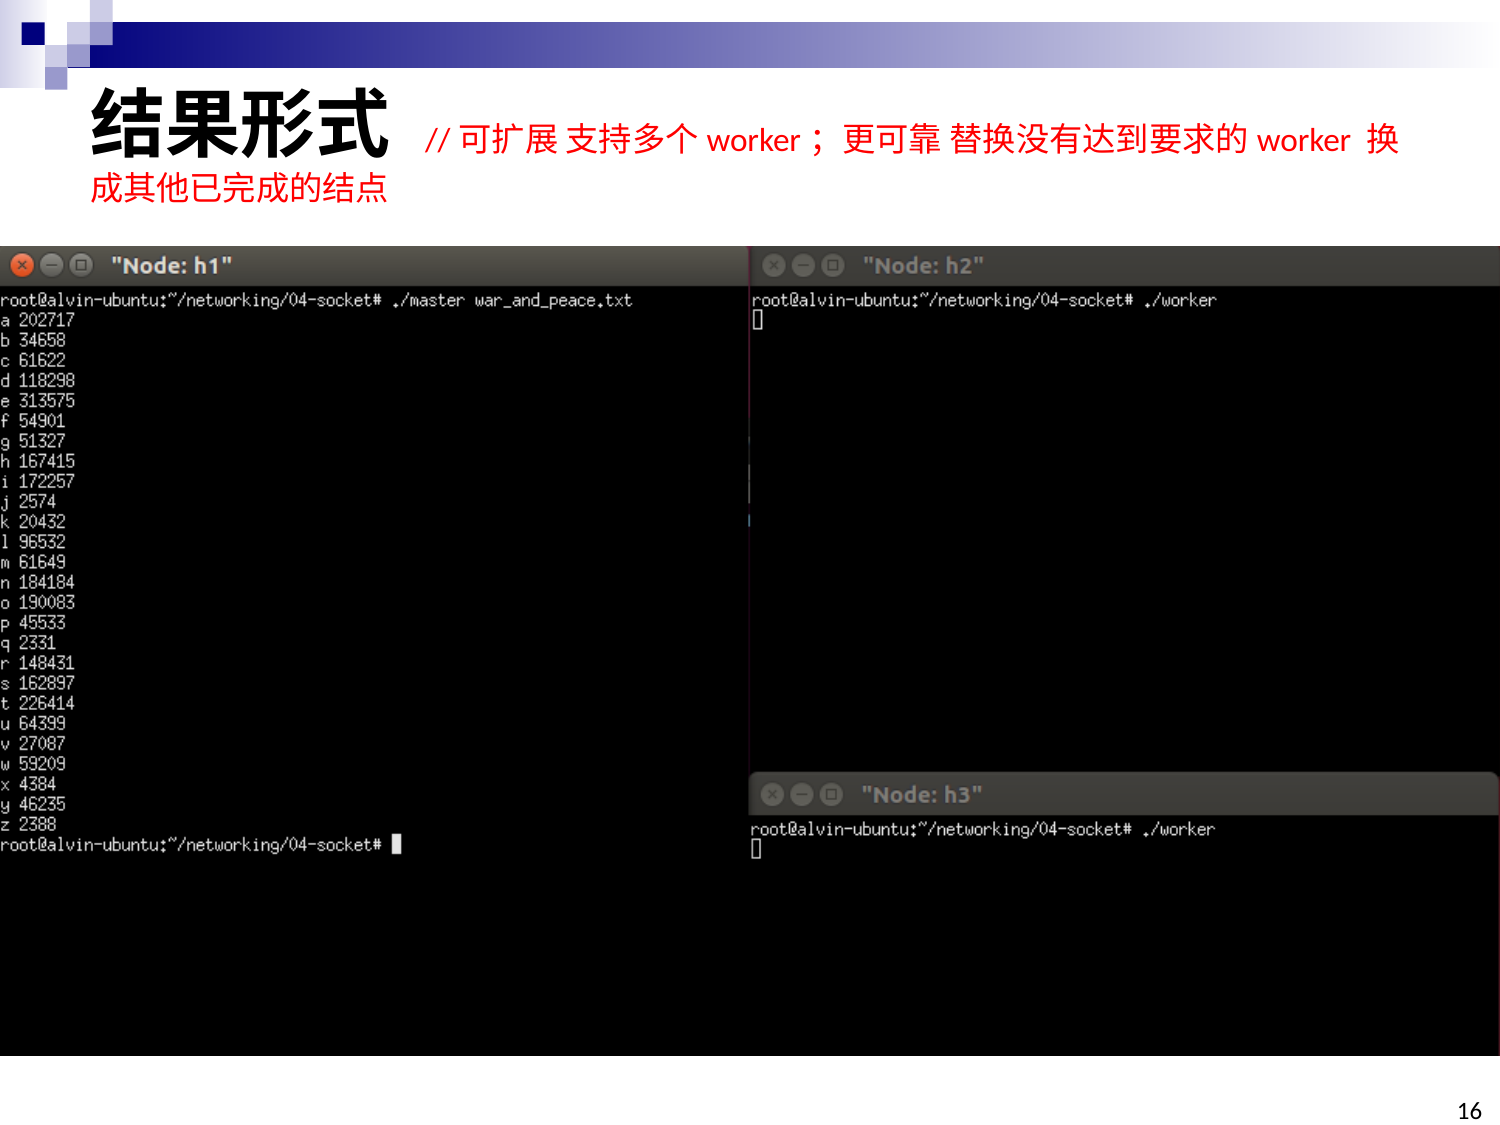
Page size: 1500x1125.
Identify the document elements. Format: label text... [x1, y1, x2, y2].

picture [0, 246, 1500, 1056]
title 结果形式 //可扩展 支持多个worker；更可靠 替换没有达到要求的worker 换成其他已完成的结点 [75, 75, 1425, 209]
slide_number 16 [1448, 1100, 1483, 1125]
